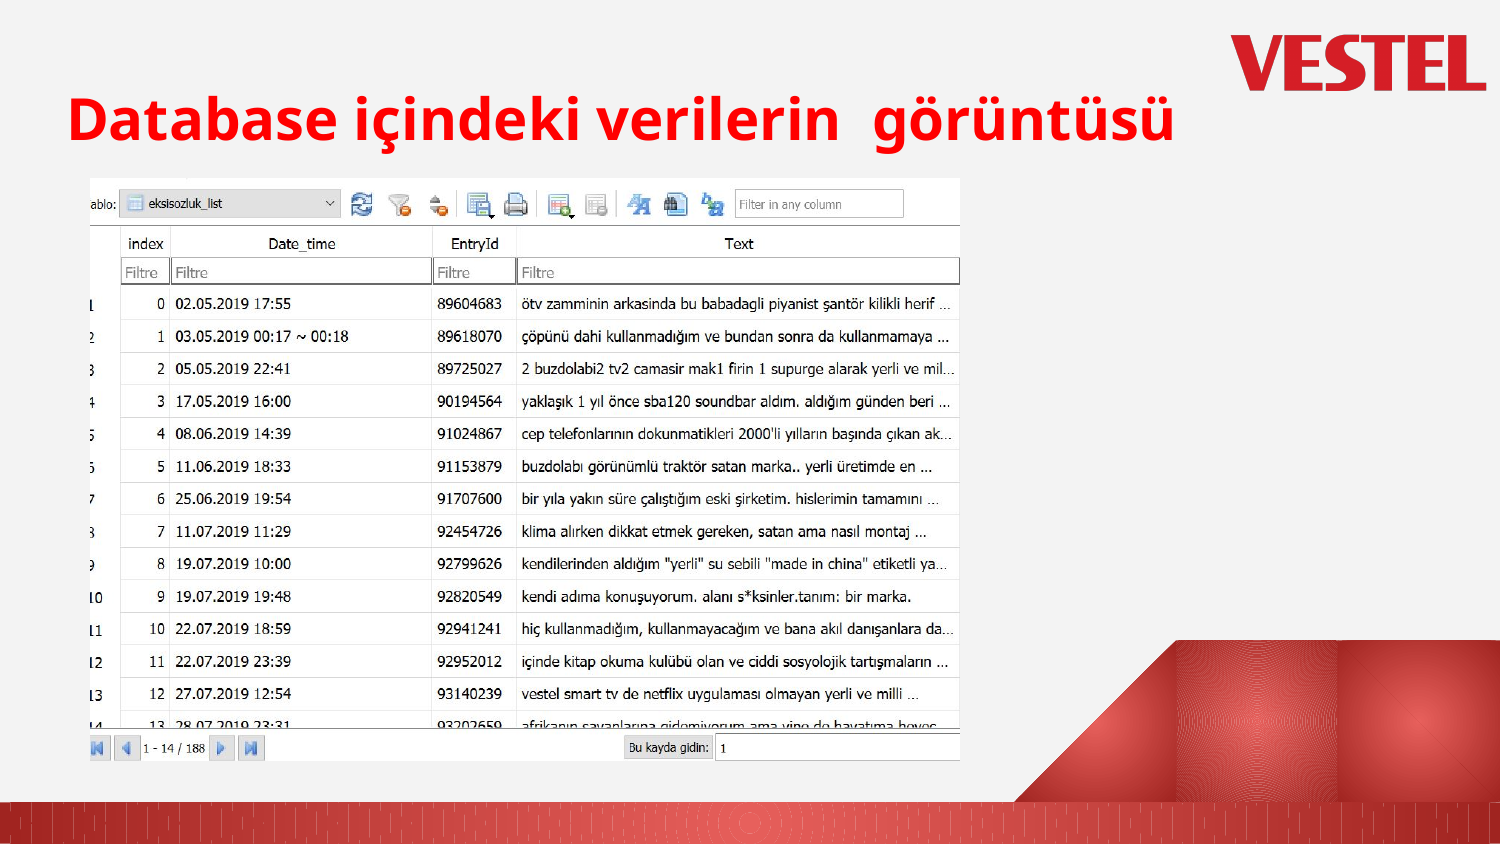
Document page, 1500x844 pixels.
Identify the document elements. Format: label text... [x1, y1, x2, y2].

title Database içindeki verilerin görüntüsü [51, 67, 1449, 167]
picture [1226, 28, 1491, 97]
picture [90, 178, 960, 762]
